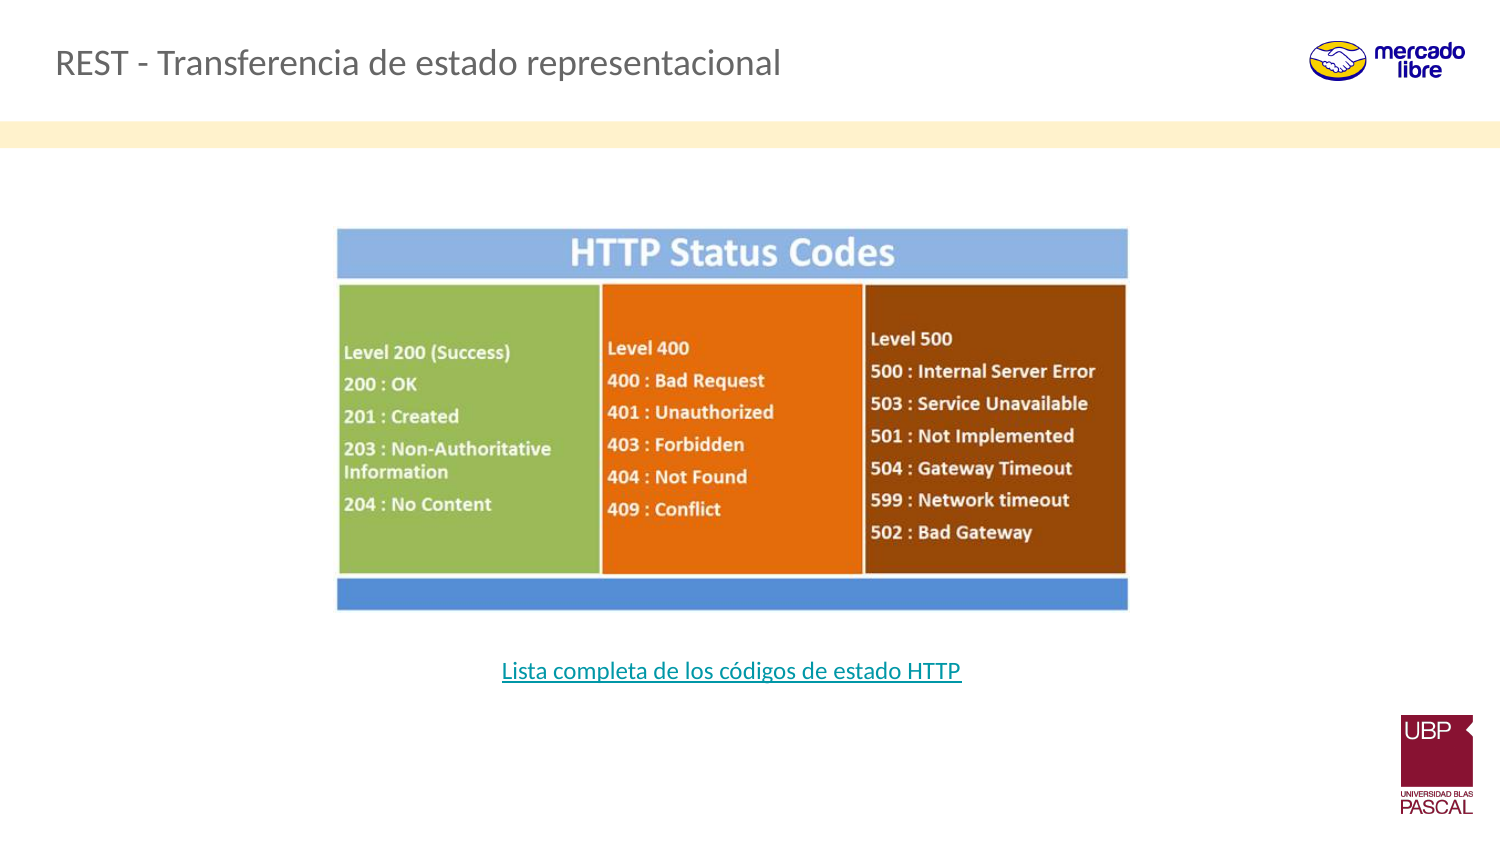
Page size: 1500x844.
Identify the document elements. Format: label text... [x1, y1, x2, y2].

picture [333, 226, 1131, 614]
text_box Lista completa de los códigos de estado HTTP [333, 622, 1130, 727]
text_box [0, 121, 1500, 149]
text_box REST - Transferencia de estado representacional [40, 0, 837, 122]
picture [1400, 715, 1473, 814]
picture [1300, 11, 1473, 110]
